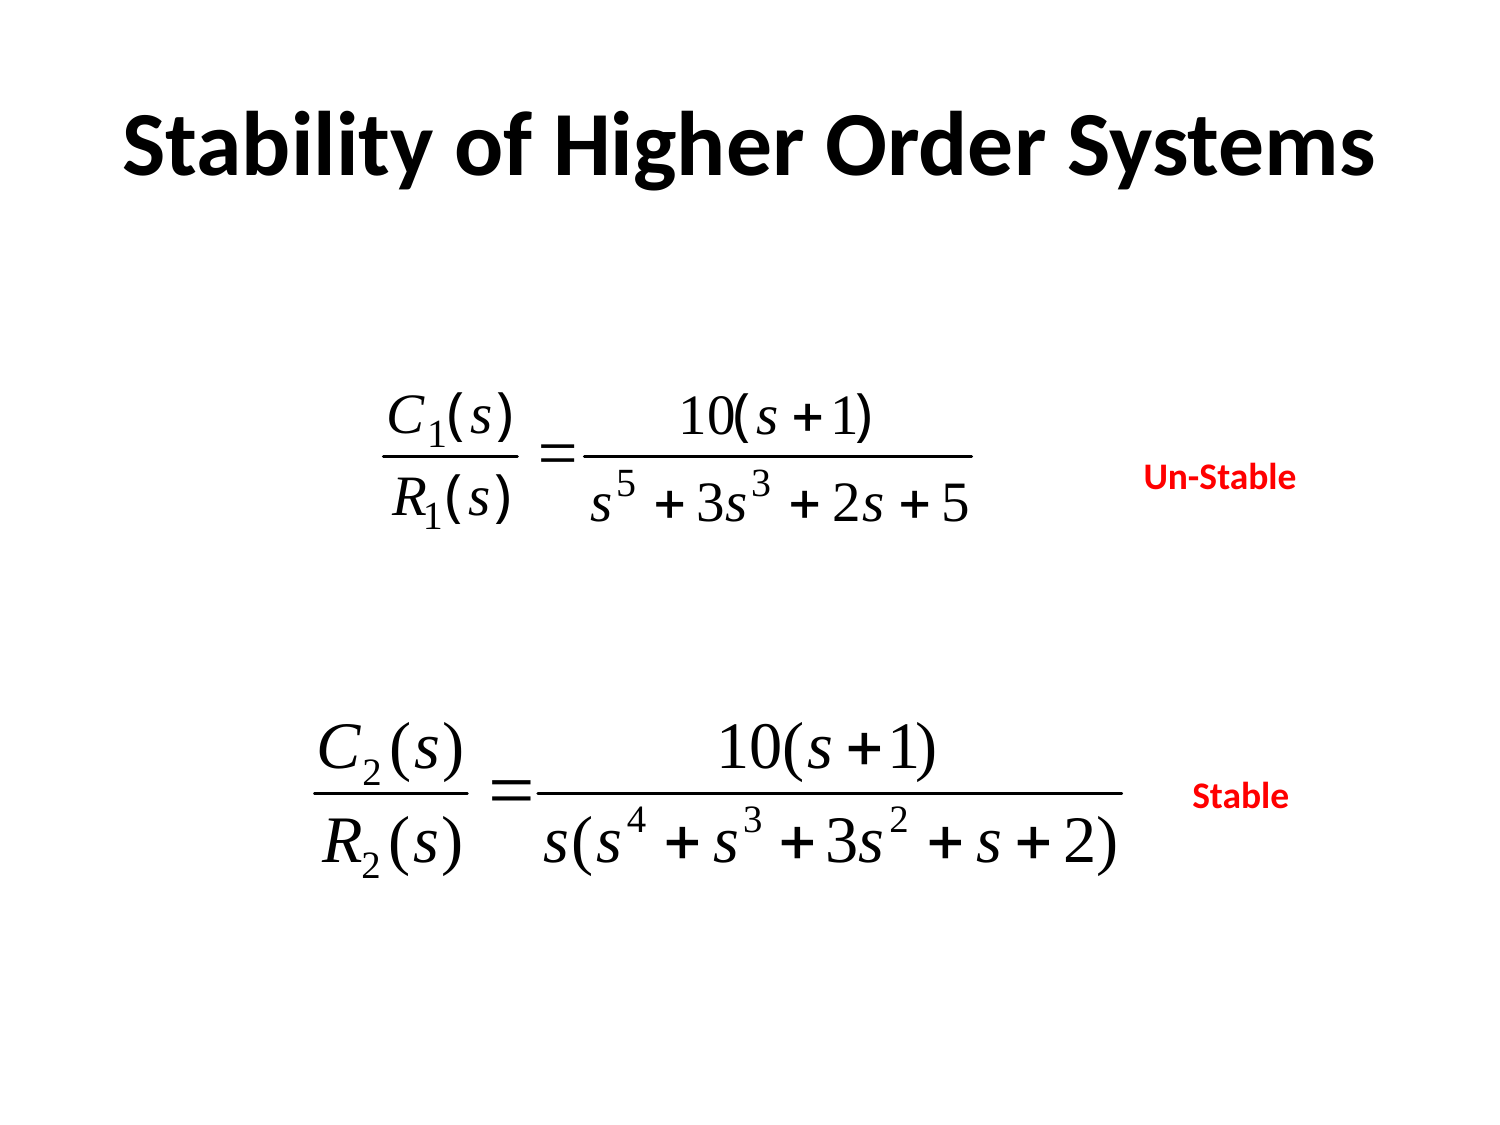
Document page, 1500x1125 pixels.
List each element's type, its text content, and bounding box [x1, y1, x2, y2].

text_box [1127, 444, 1313, 825]
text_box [371, 373, 988, 545]
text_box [303, 704, 1139, 894]
title Stability of Higher Order Systems [75, 45, 1425, 233]
